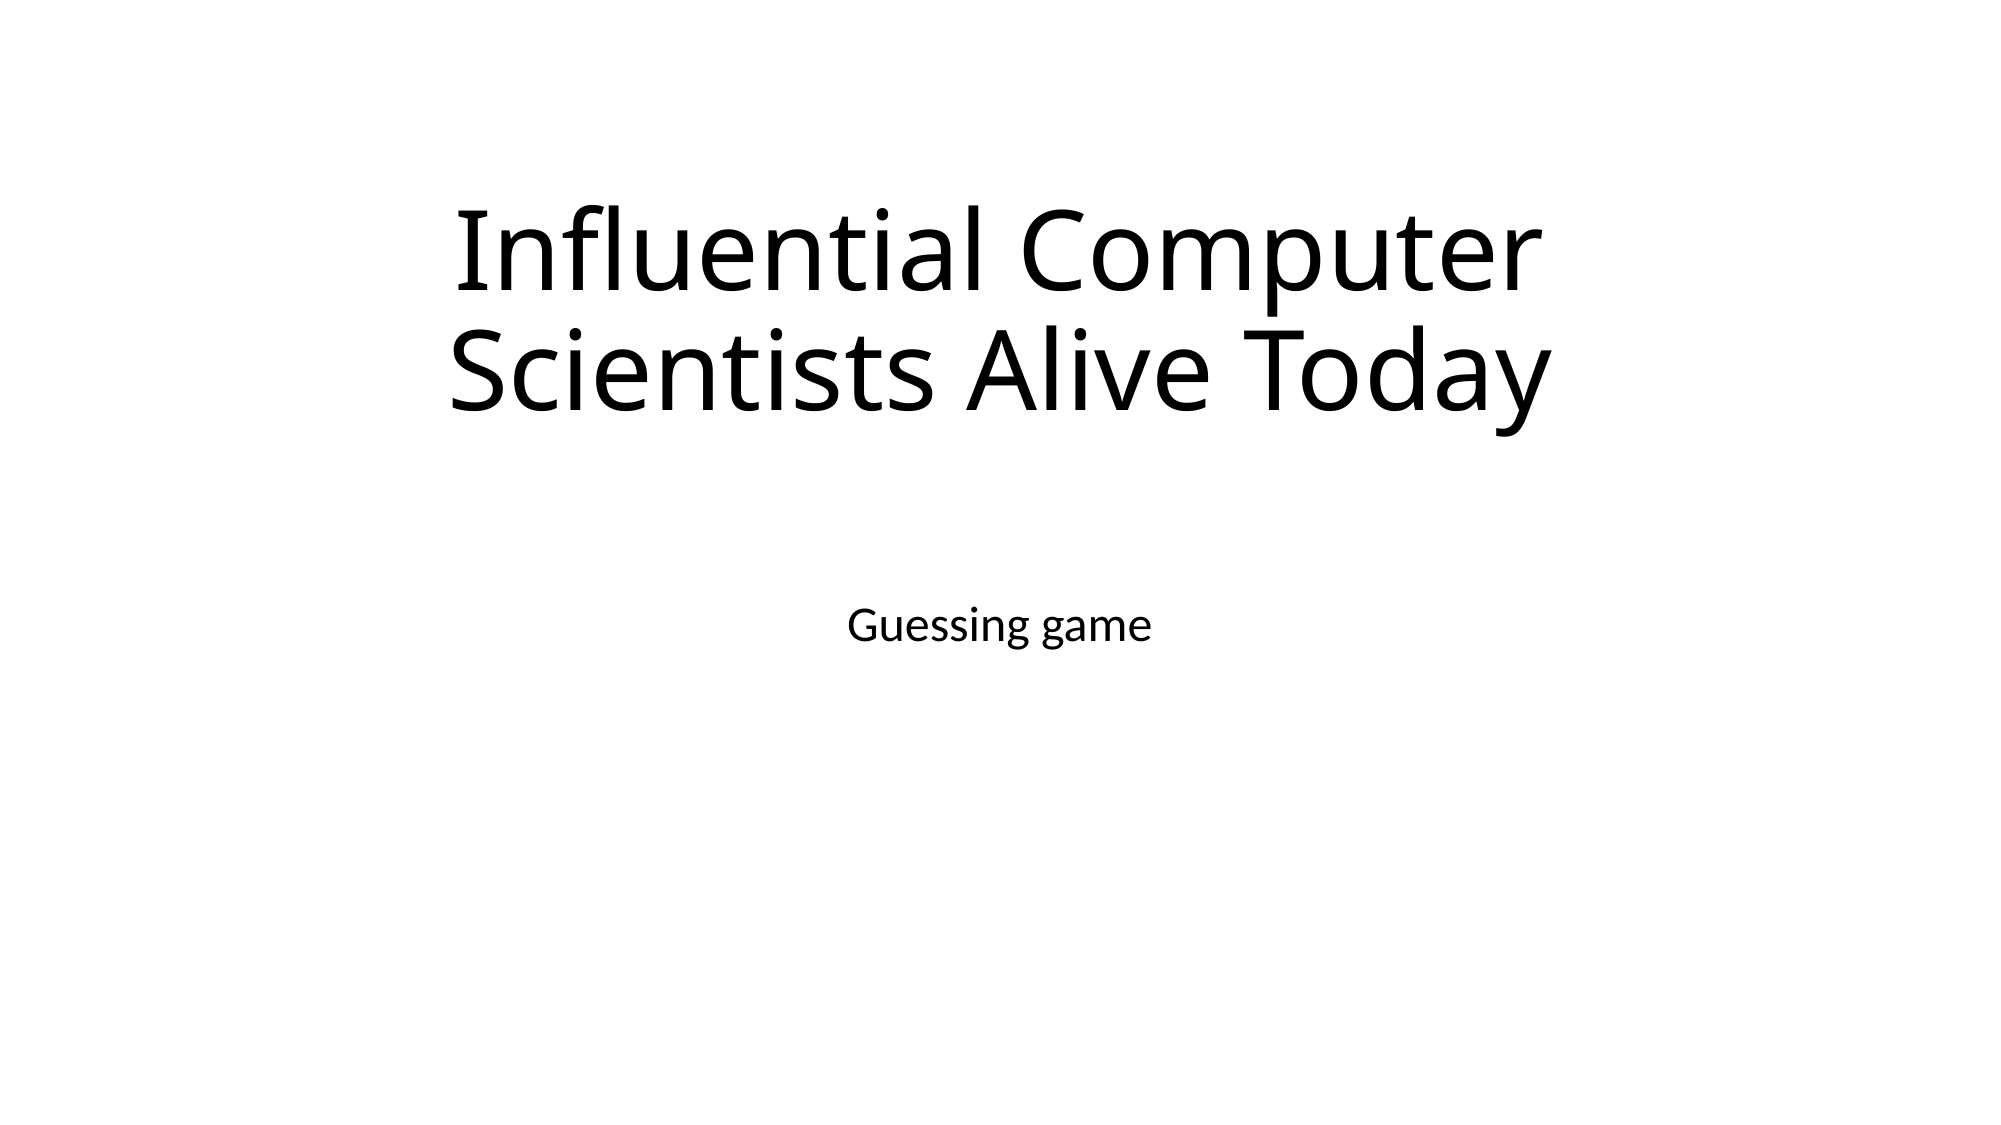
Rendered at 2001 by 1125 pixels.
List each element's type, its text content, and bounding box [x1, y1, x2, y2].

subtitle Guessing game [249, 590, 1750, 863]
title Influential Computer Scientists Alive Today [249, 184, 1750, 576]
